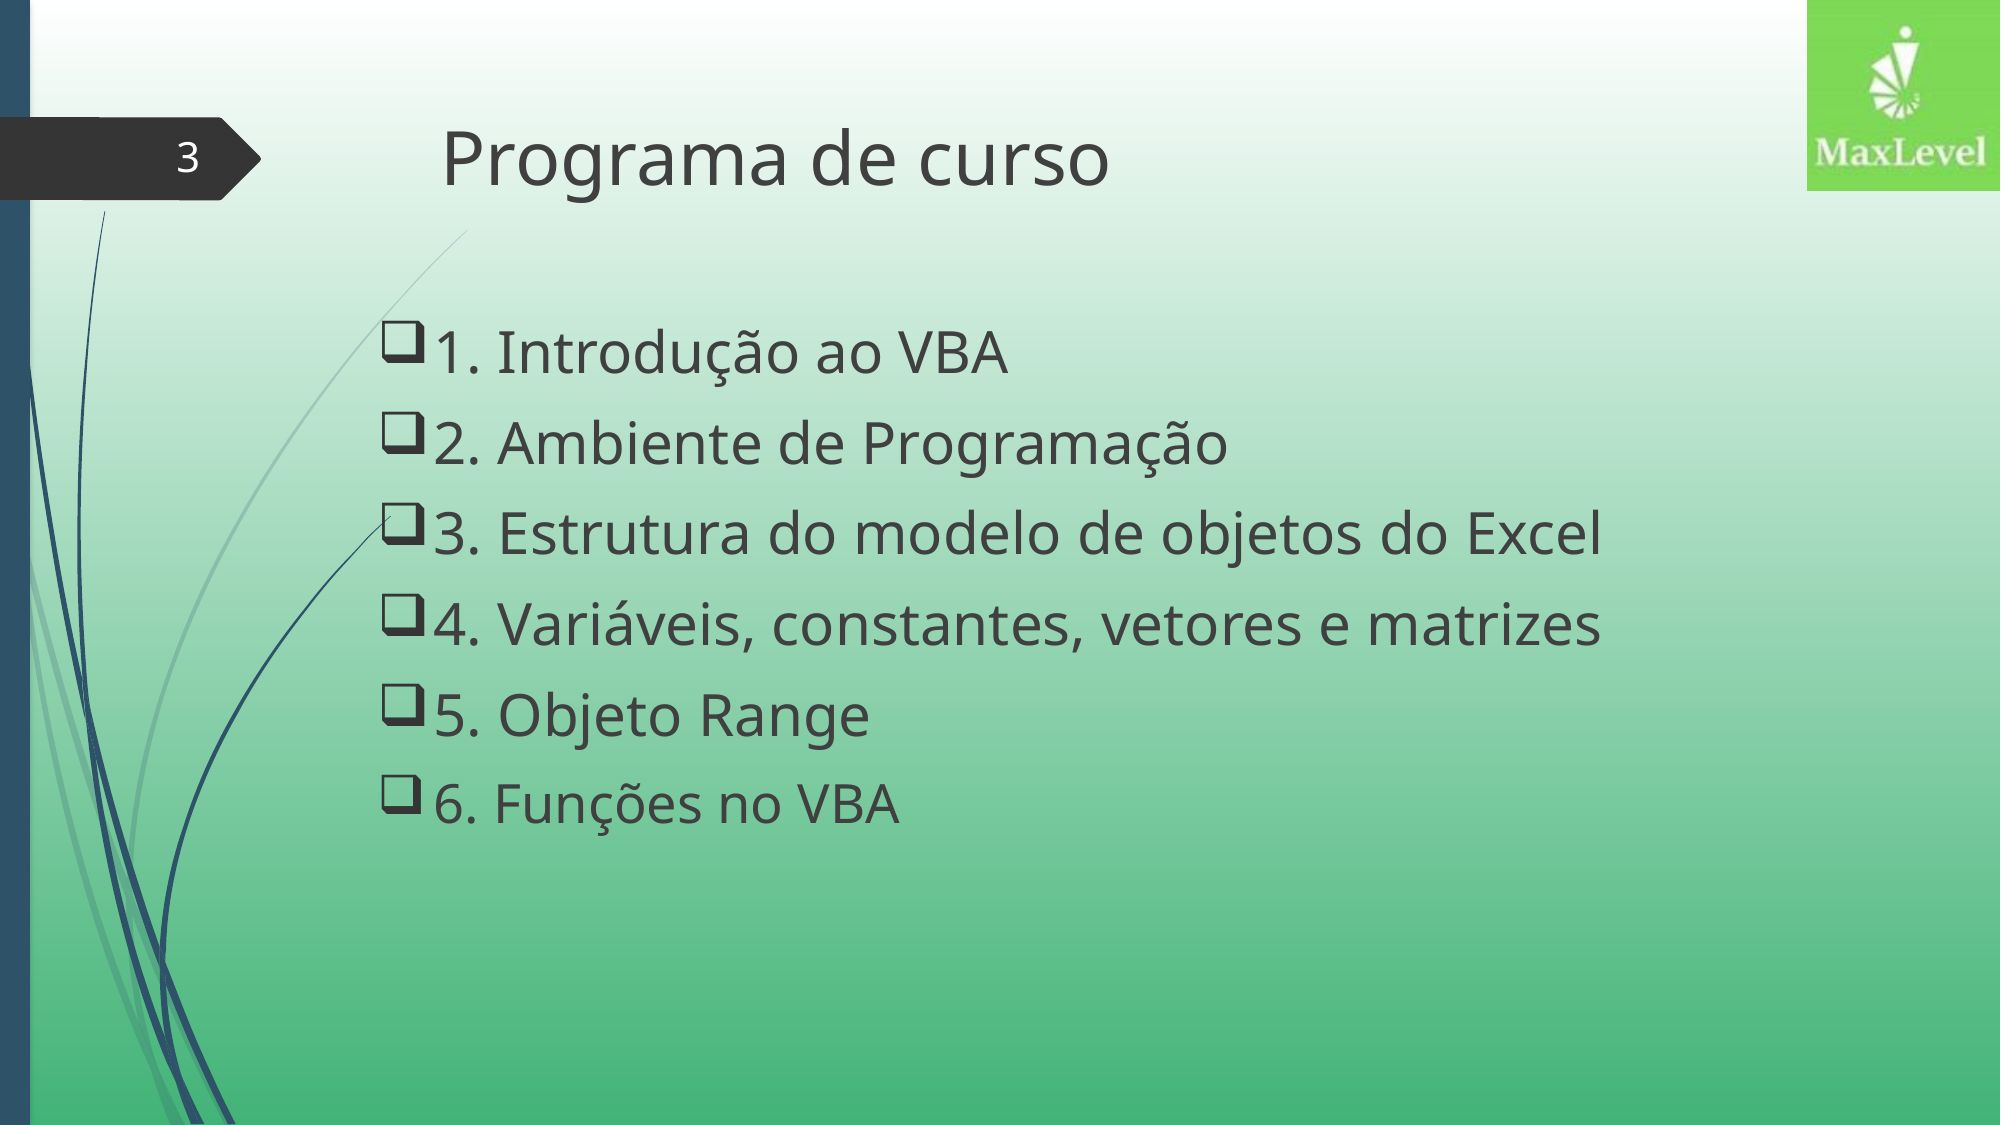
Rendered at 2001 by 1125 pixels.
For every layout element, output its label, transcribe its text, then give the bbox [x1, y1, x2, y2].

list 1. Introdução ao VBA 2. Ambiente de Programação 3. Estrutura do modelo de objetos do Excel 4. Variáveis, constantes, vetores e matrizes 5. Objeto Range 6. Funções no VBA [362, 307, 1678, 1030]
slide_number 3 [87, 129, 216, 190]
picture [1807, 0, 2000, 191]
title Programa de curso [425, 102, 1888, 313]
